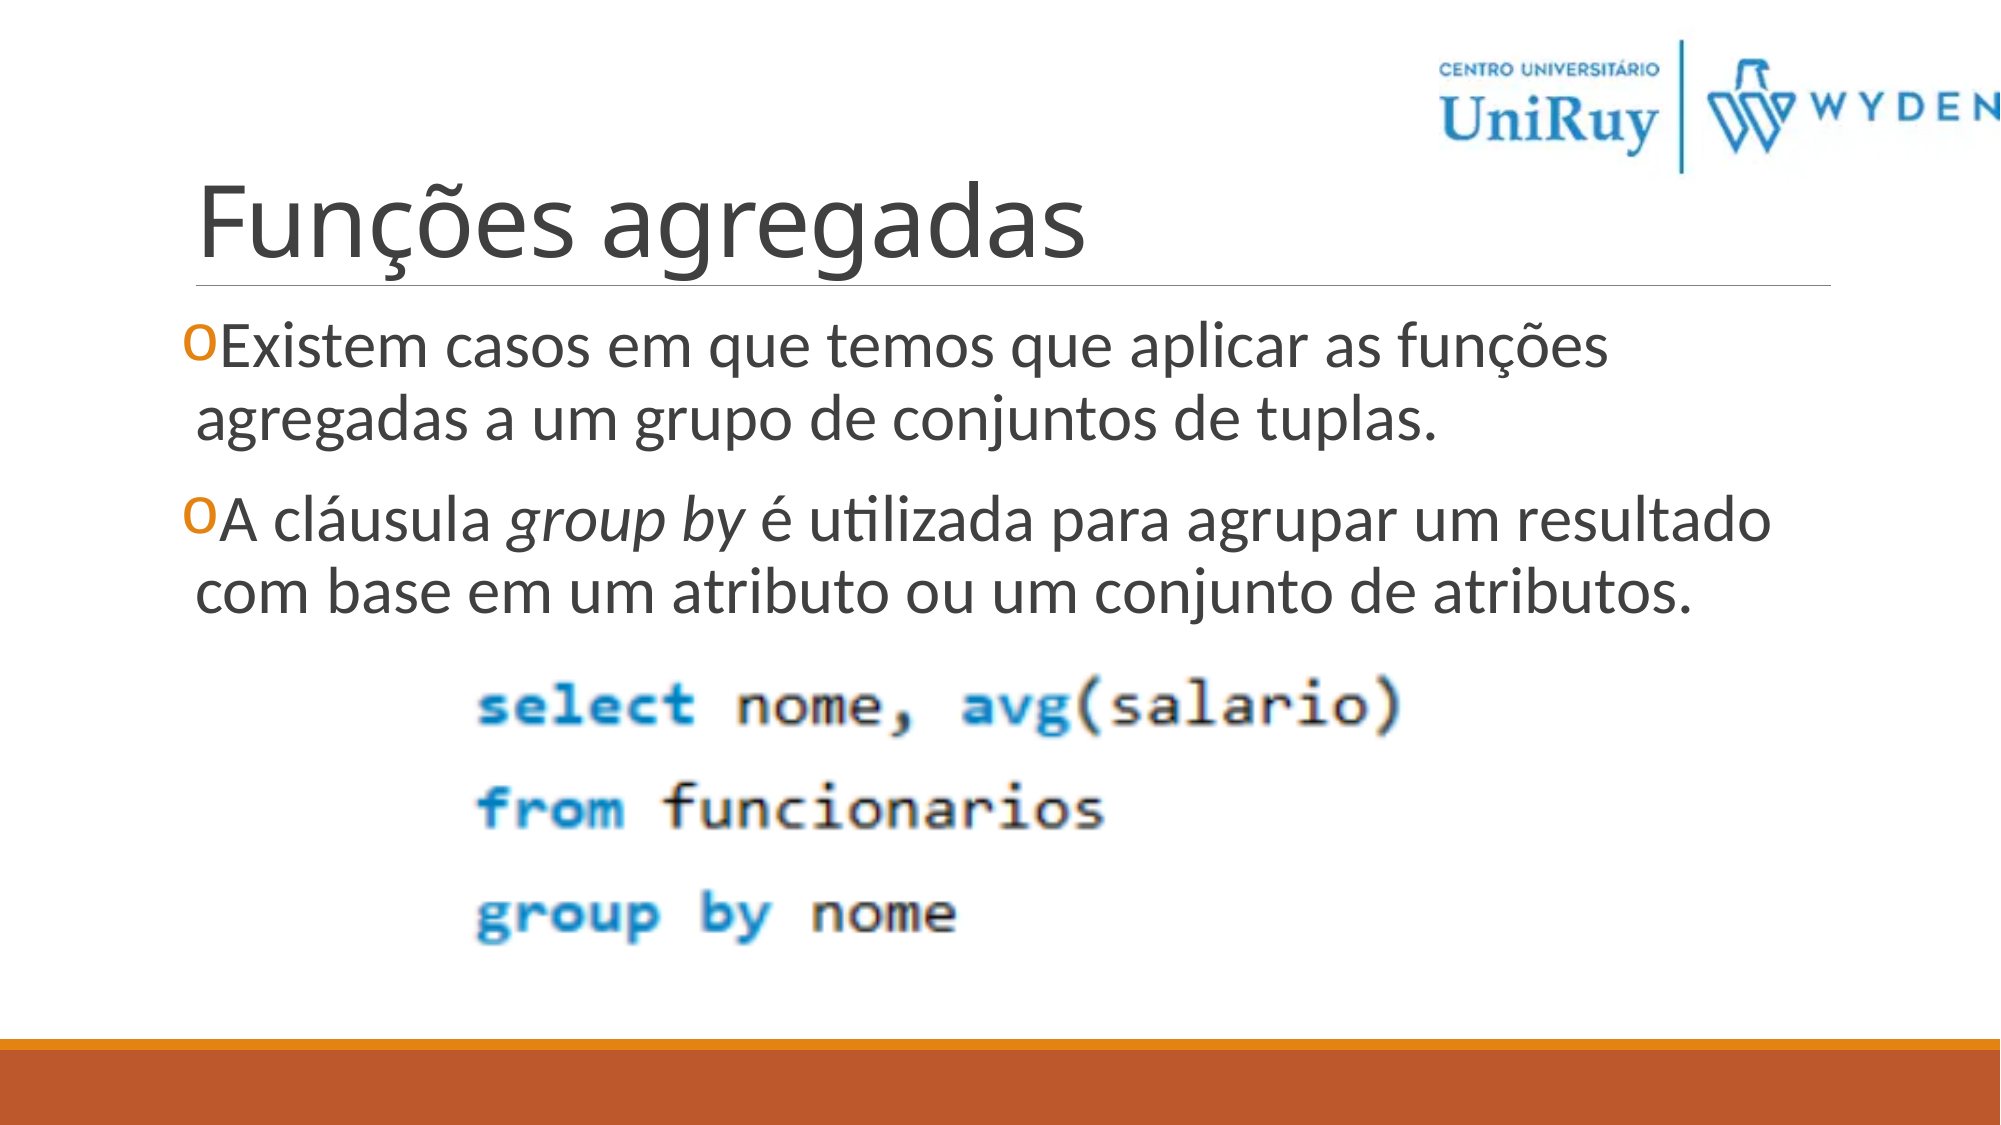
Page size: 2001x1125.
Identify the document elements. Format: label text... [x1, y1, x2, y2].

title Funções agregadas [180, 47, 1830, 285]
picture [452, 657, 1418, 964]
picture [1438, 0, 2000, 225]
list Existem casos em que temos que aplicar as funções agregadas a um grupo de conjuntos de tuplas. A cláusula group by é utilizada para agrupar um resultado com base em um atributo ou um conjunto de atributos. [180, 302, 1830, 963]
